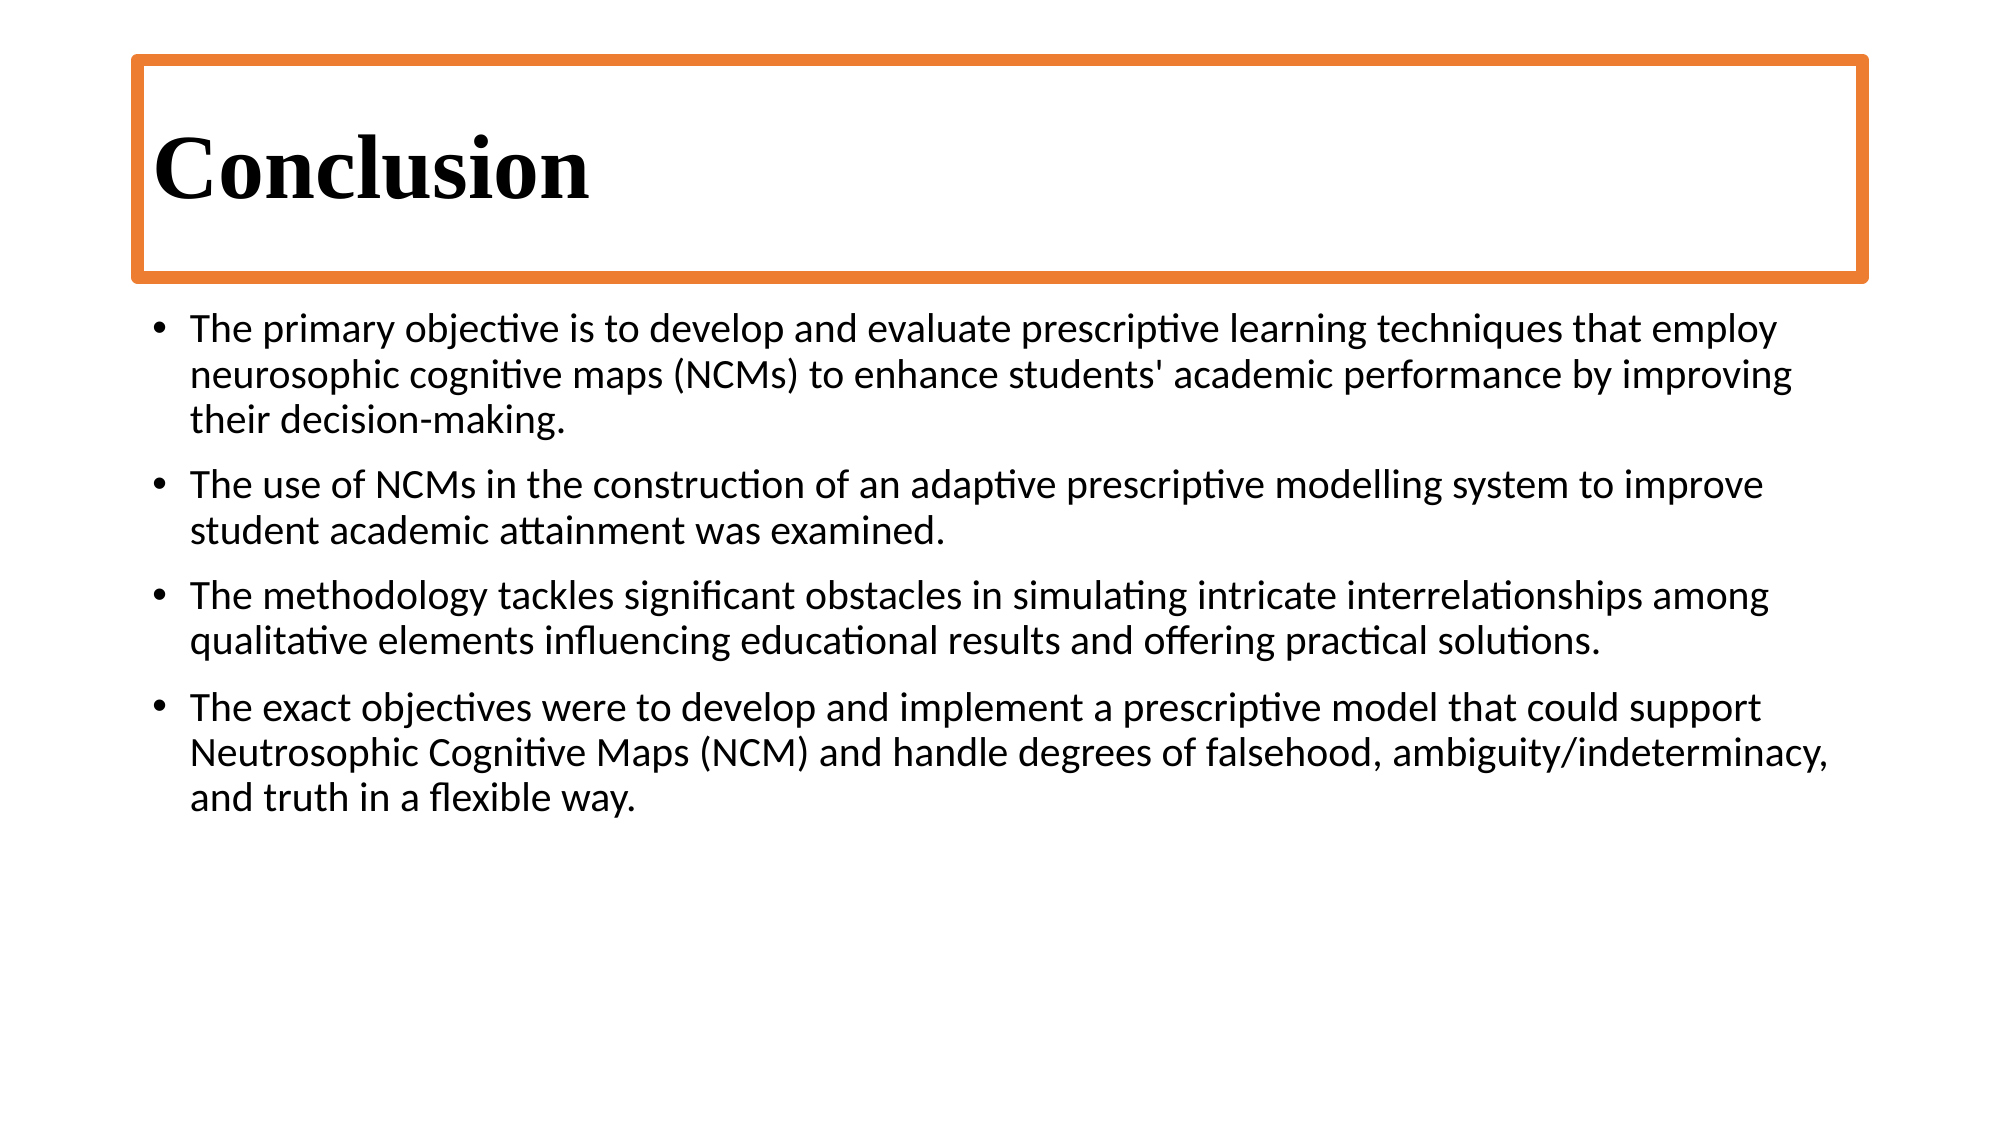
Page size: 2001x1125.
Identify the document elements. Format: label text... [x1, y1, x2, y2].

list The primary objective is to develop and evaluate prescriptive learning techniques that employ neurosophic cognitive maps (NCMs) to enhance students' academic performance by improving their decision-making. The use of NCMs in the construction of an adaptive prescriptive modelling system to improve student academic attainment was examined. The methodology tackles significant obstacles in simulating intricate interrelationships among qualitative elements influencing educational results and offering practical solutions. The exact objectives were to develop and implement a prescriptive model that could support Neutrosophic Cognitive Maps (NCM) and handle degrees of falsehood, ambiguity/indeterminacy, and truth in a flexible way. [137, 299, 1863, 1014]
title Conclusion [137, 59, 1863, 278]
